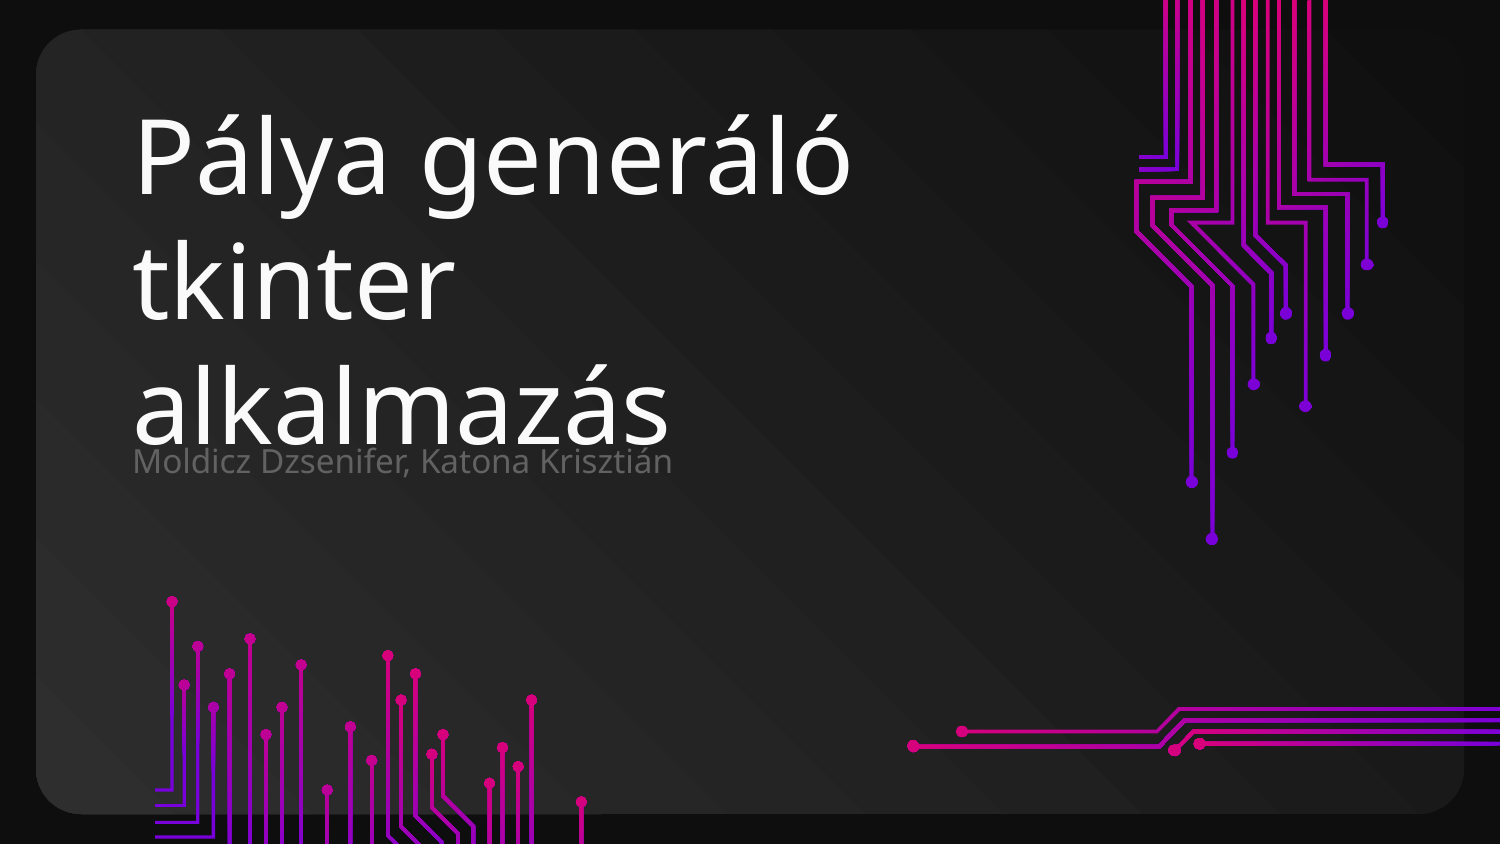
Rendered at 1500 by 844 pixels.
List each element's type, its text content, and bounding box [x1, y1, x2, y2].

subtitle Moldicz Dzsenifer, Katona Krisztián [116, 418, 978, 480]
title Pálya generáló tkinter alkalmazás [116, 137, 978, 418]
